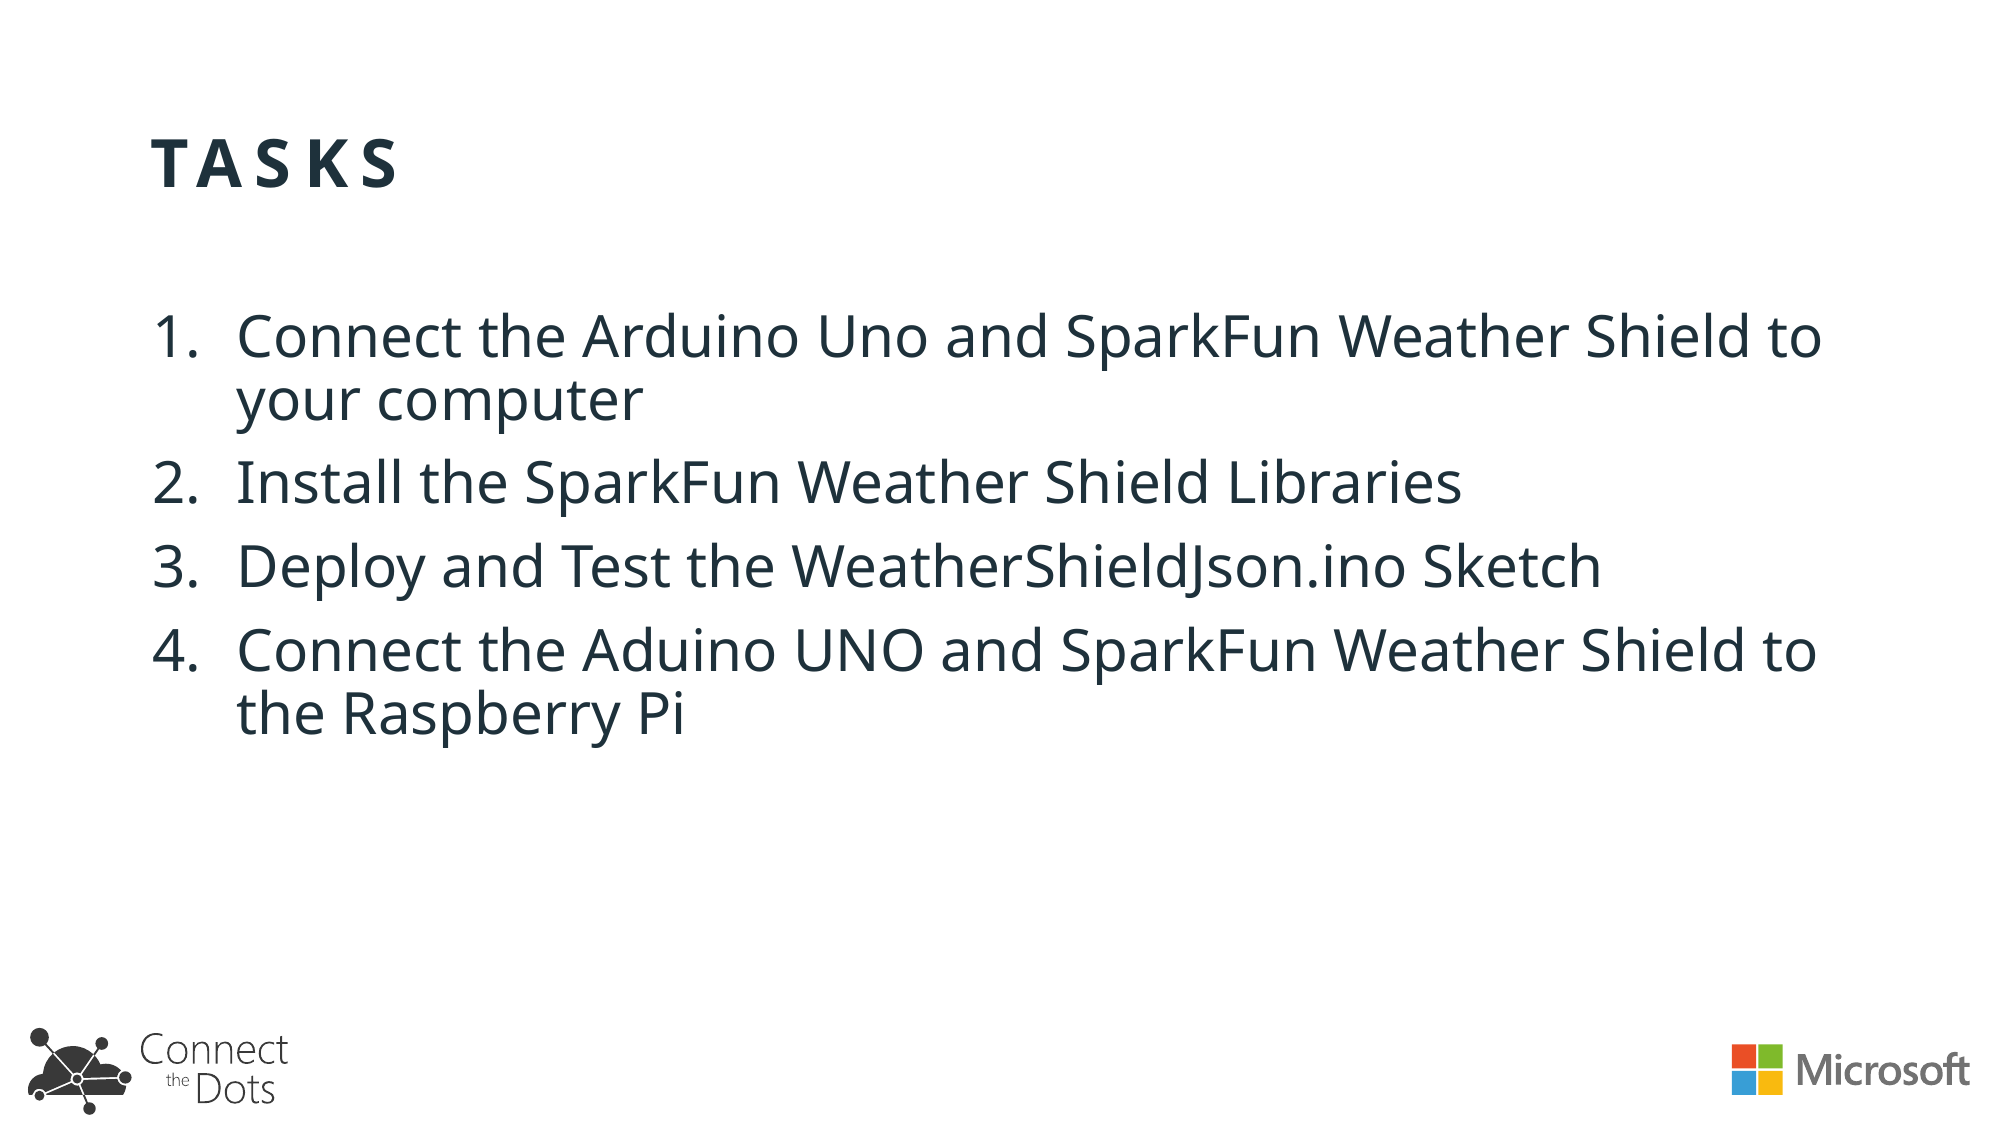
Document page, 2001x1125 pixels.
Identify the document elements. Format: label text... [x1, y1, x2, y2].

list Connect the Arduino Uno and SparkFun Weather Shield to your computer Install the SparkFun Weather Shield Libraries Deploy and Test the WeatherShieldJson.ino Sketch Connect the Aduino UNO and SparkFun Weather Shield to the Raspberry Pi [137, 299, 1863, 1014]
title TASKS [135, 57, 1860, 275]
